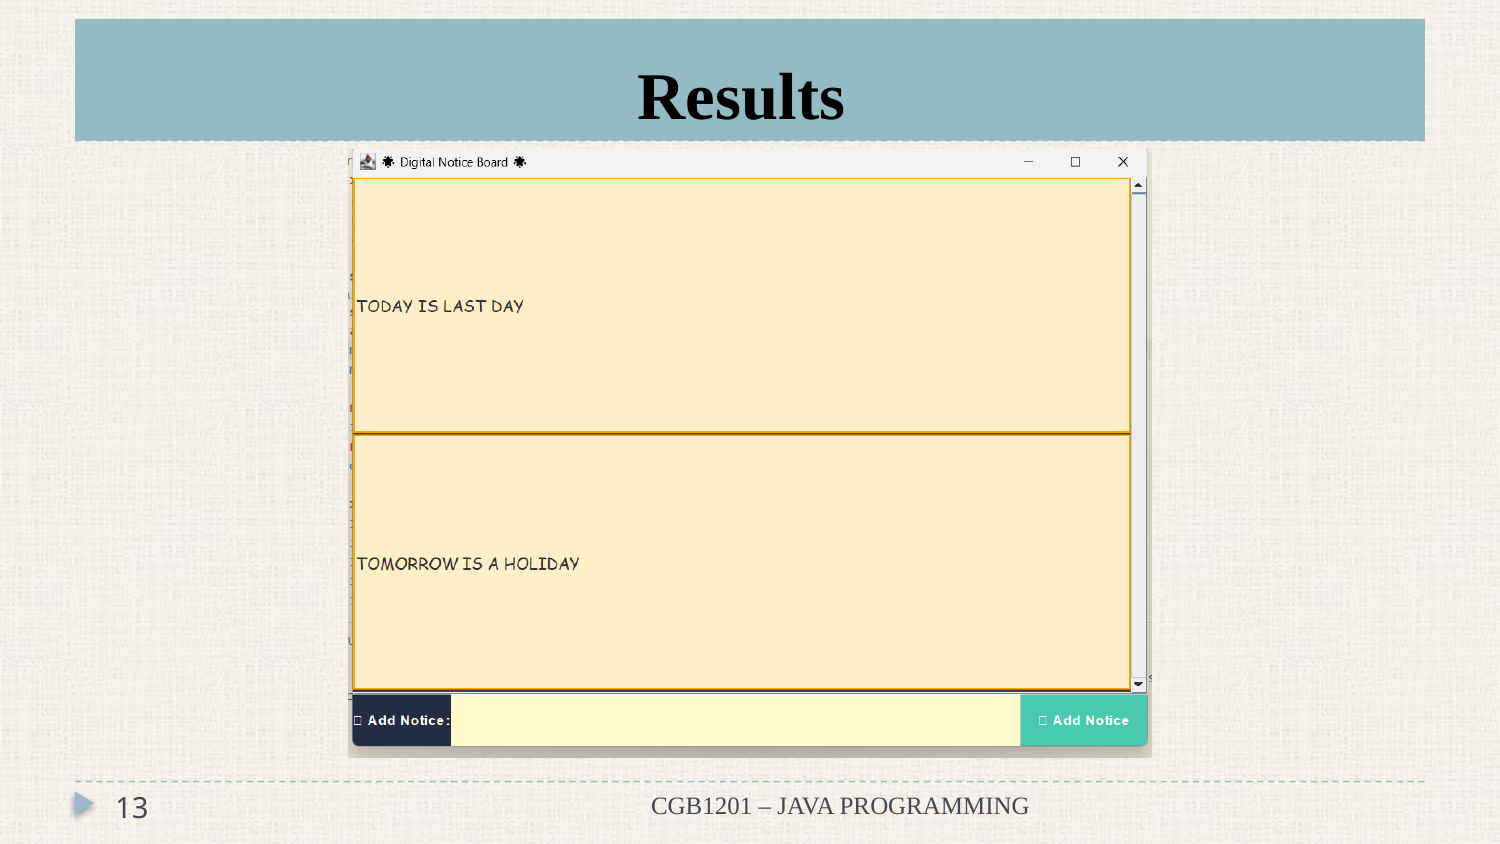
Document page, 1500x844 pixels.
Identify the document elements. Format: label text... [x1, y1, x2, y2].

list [348, 149, 1152, 758]
slide_number 13 [100, 782, 426, 827]
footer CGB1201 – JAVA PROGRAMMING [512, 782, 1175, 844]
title Results [75, 18, 1425, 141]
